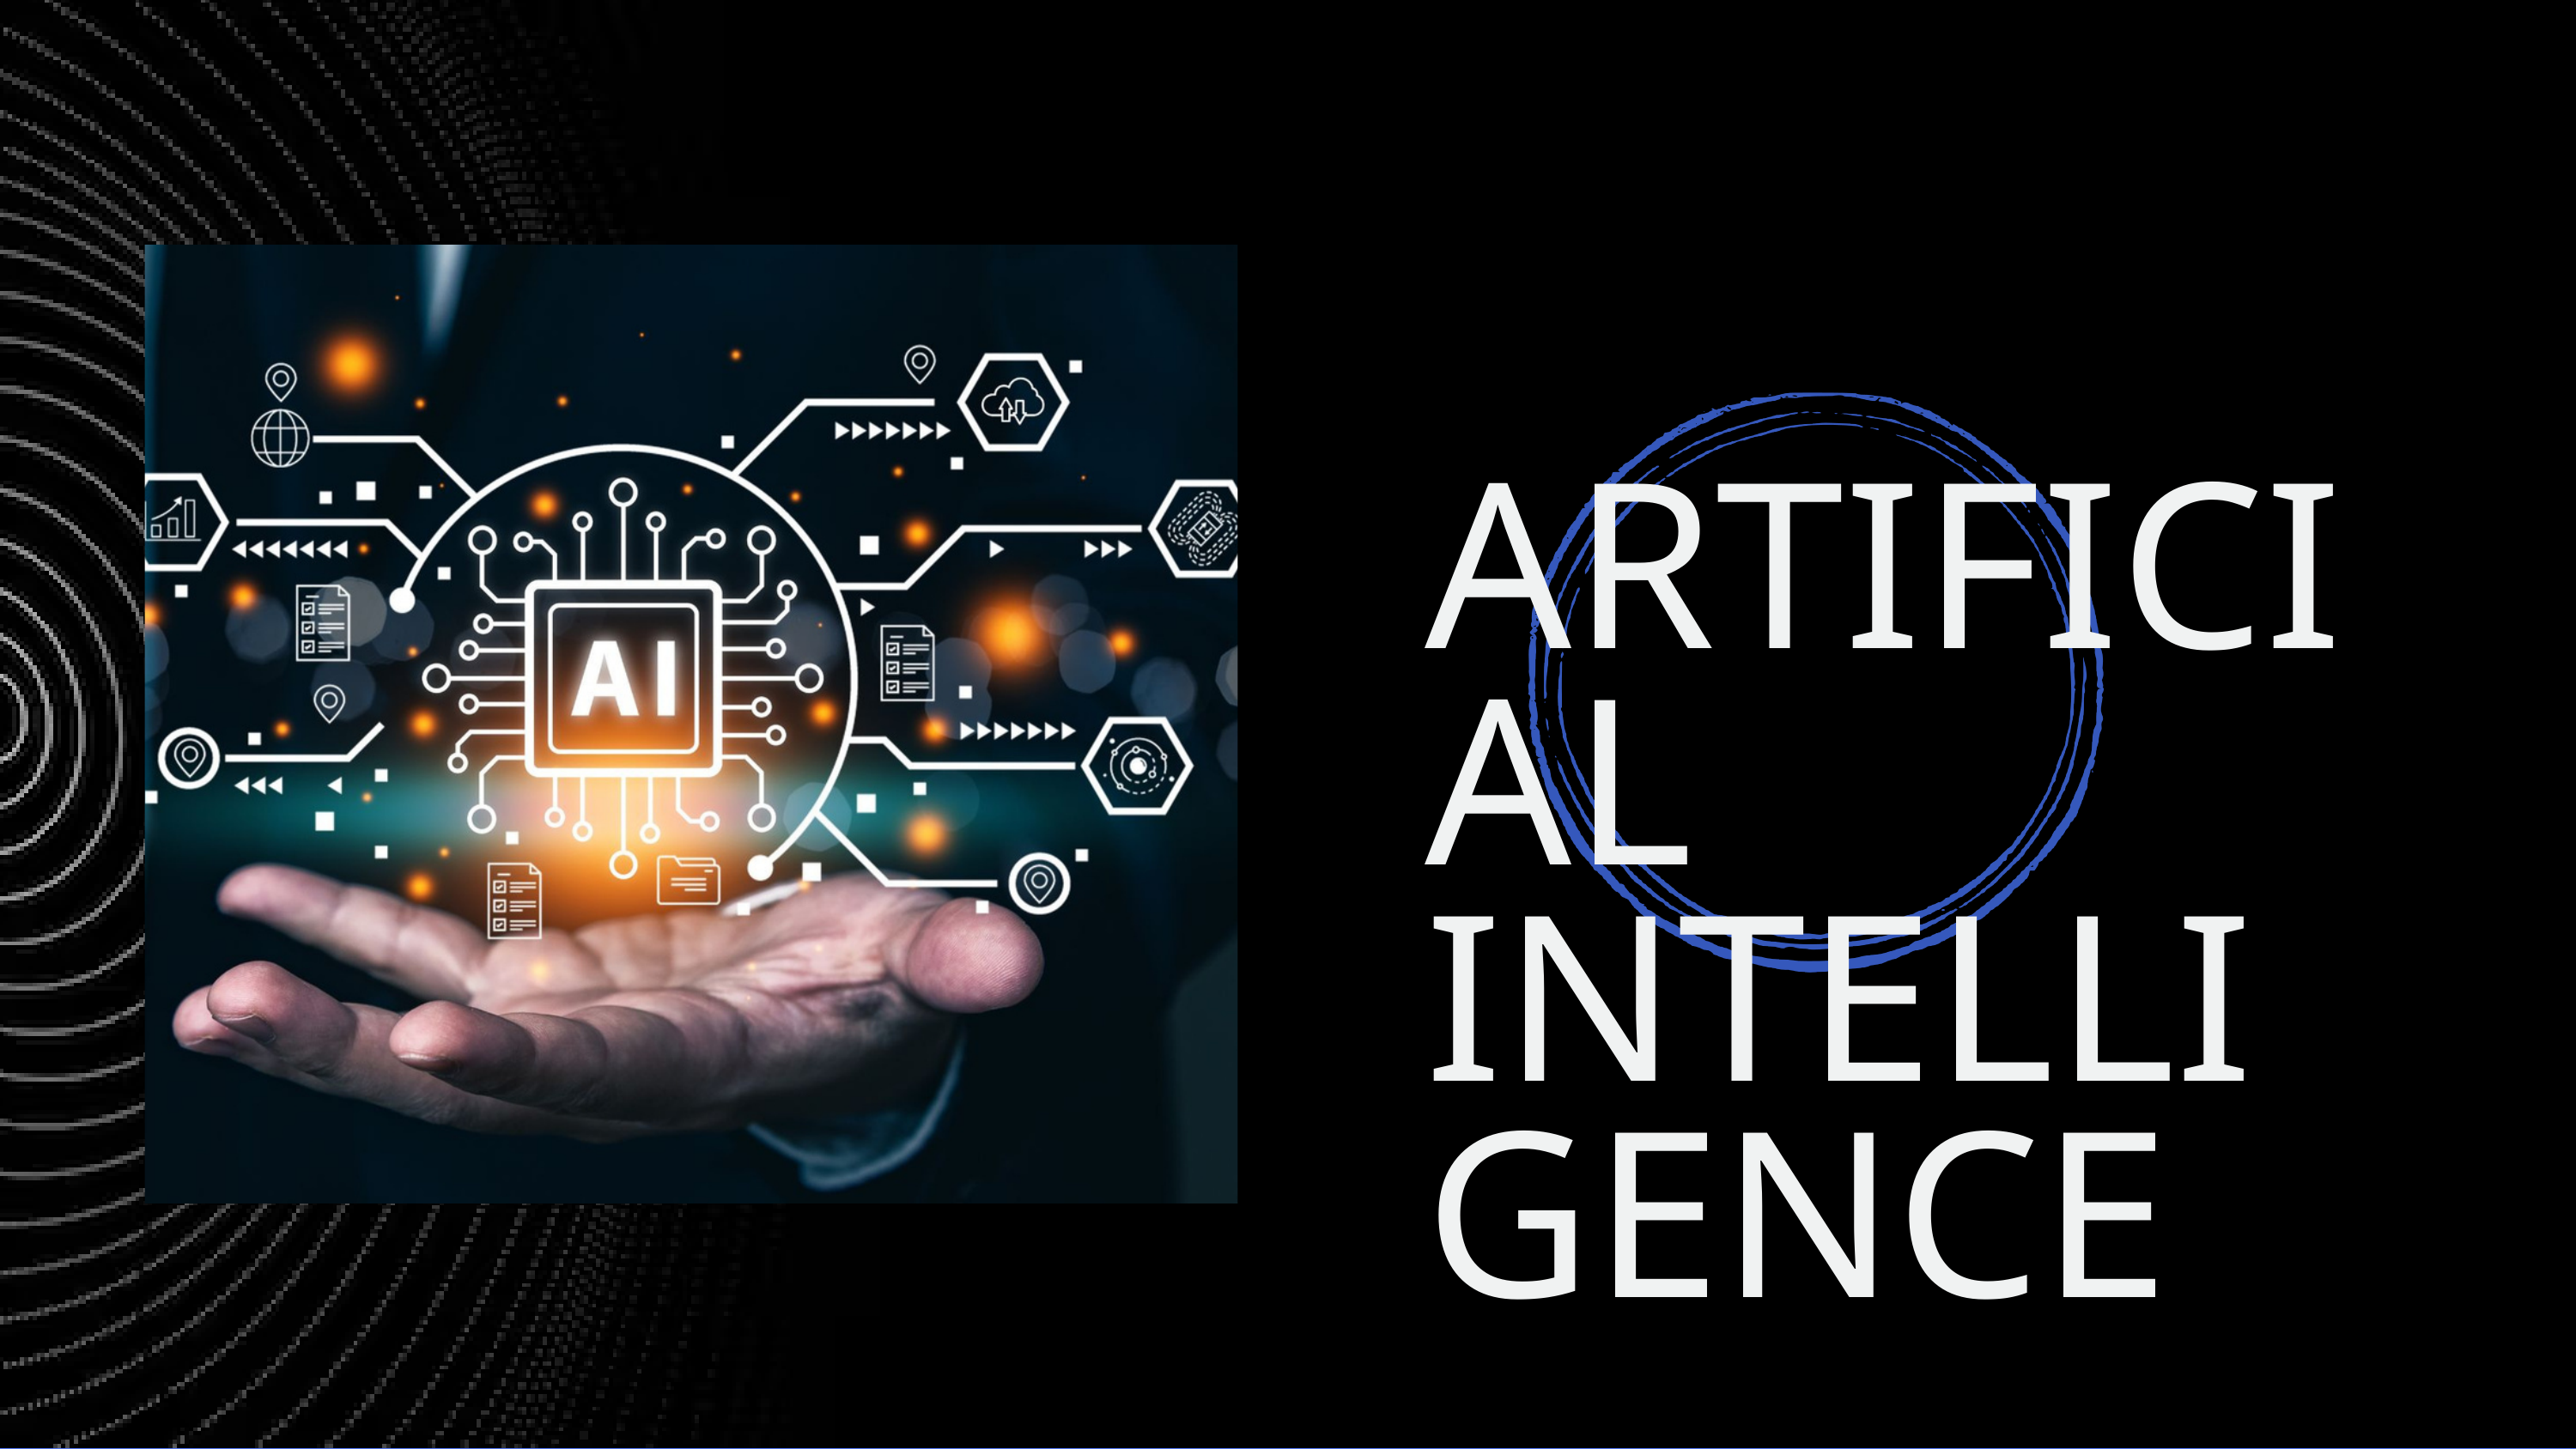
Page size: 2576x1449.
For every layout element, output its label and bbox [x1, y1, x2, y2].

text_box [0, 0, 2576, 1448]
text_box [100, 95, 2476, 1353]
